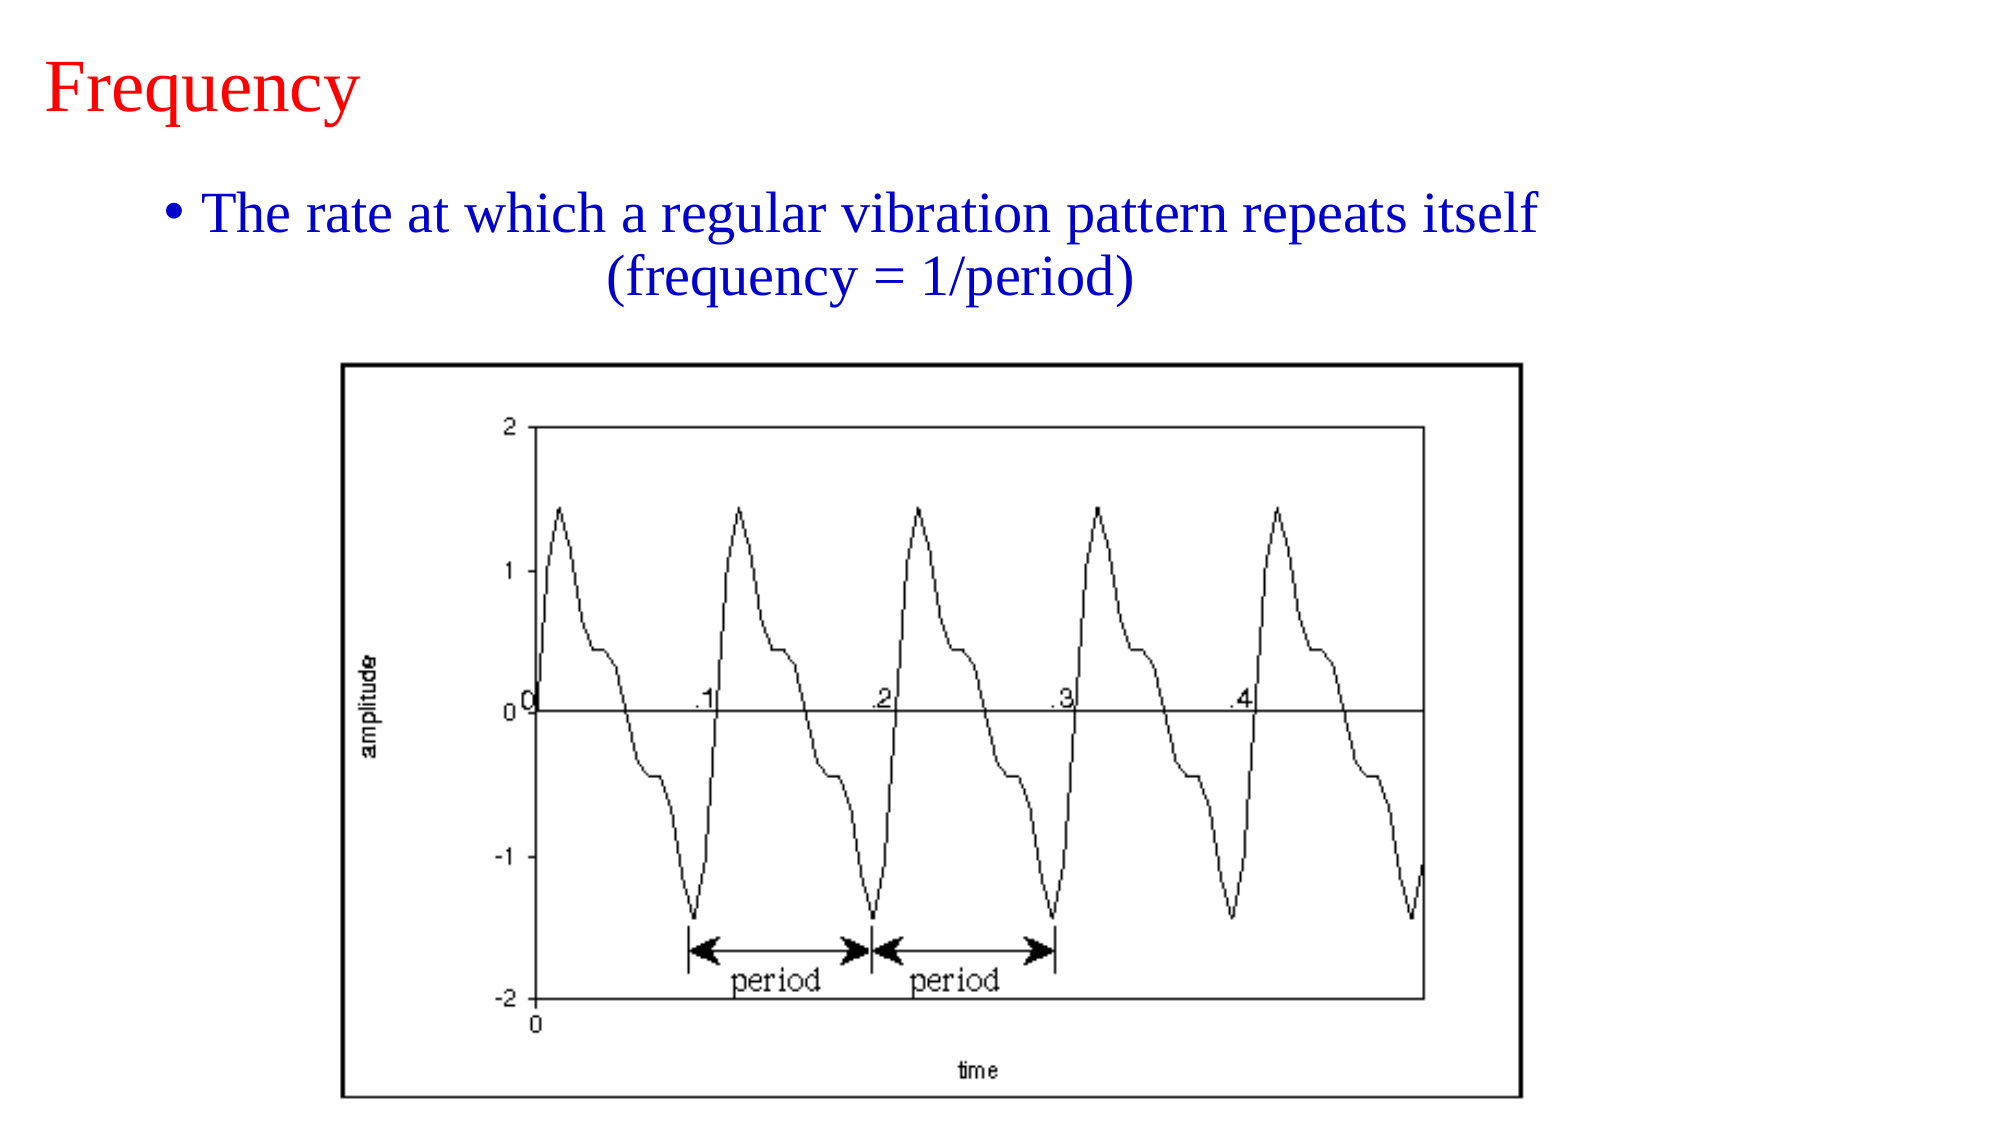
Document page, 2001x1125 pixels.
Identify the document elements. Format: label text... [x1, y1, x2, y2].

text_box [315, 346, 1552, 1125]
title Frequency [29, 9, 1438, 166]
list The rate at which a regular vibration pattern repeats itself (frequency = 1/period) [82, 174, 1621, 425]
